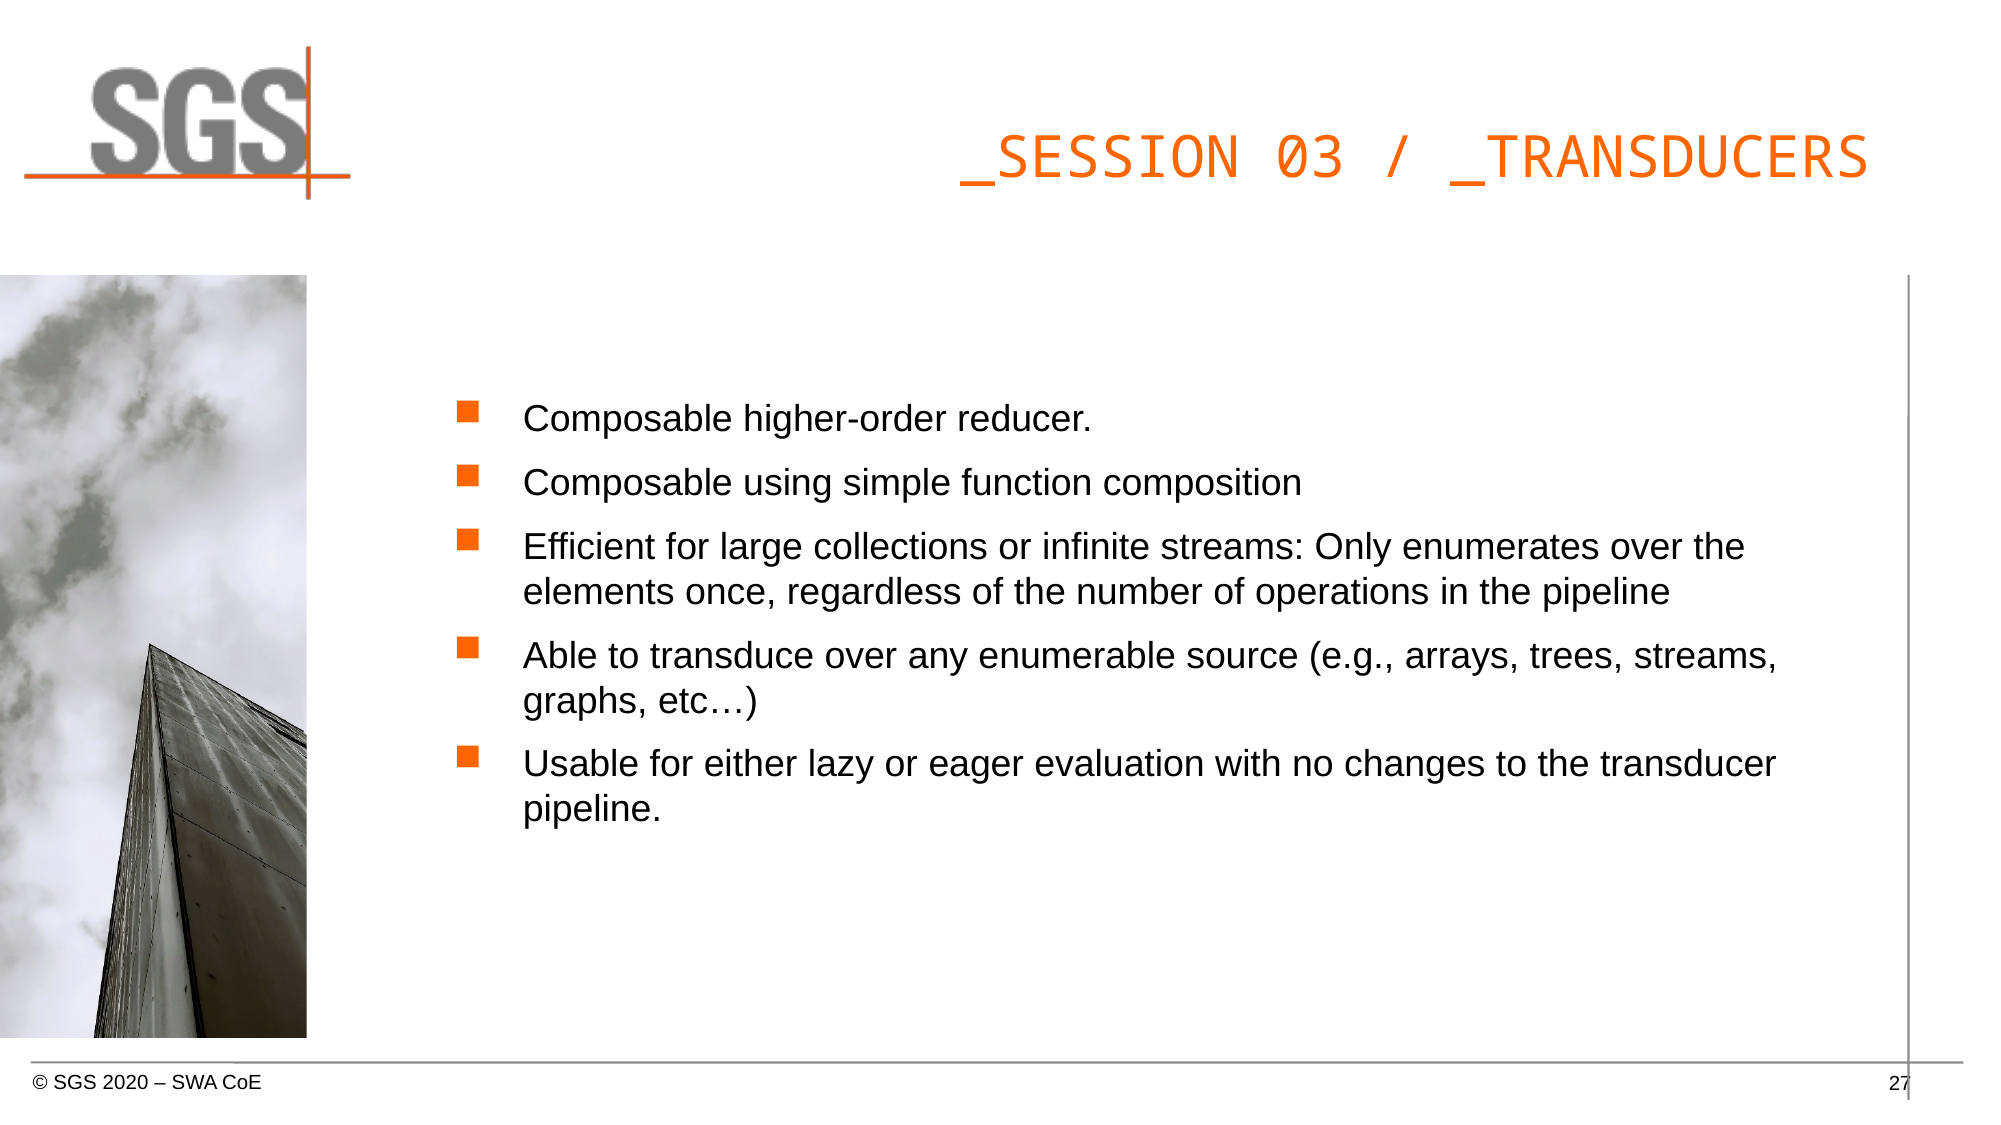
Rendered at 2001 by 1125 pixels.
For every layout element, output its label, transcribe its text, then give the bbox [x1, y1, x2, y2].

list Composable higher-order reducer. Composable using simple function composition Efficient for large collections or infinite streams: Only enumerates over the elements once, regardless of the number of operations in the pipeline Able to transduce over any enumerable source (e.g., arrays, trees, streams, graphs, etc…) Usable for either lazy or eager evaluation with no changes to the transducer pipeline. [438, 332, 1796, 985]
title _Session 03 / _Transducers [394, 41, 1886, 198]
picture [0, 274, 307, 1038]
